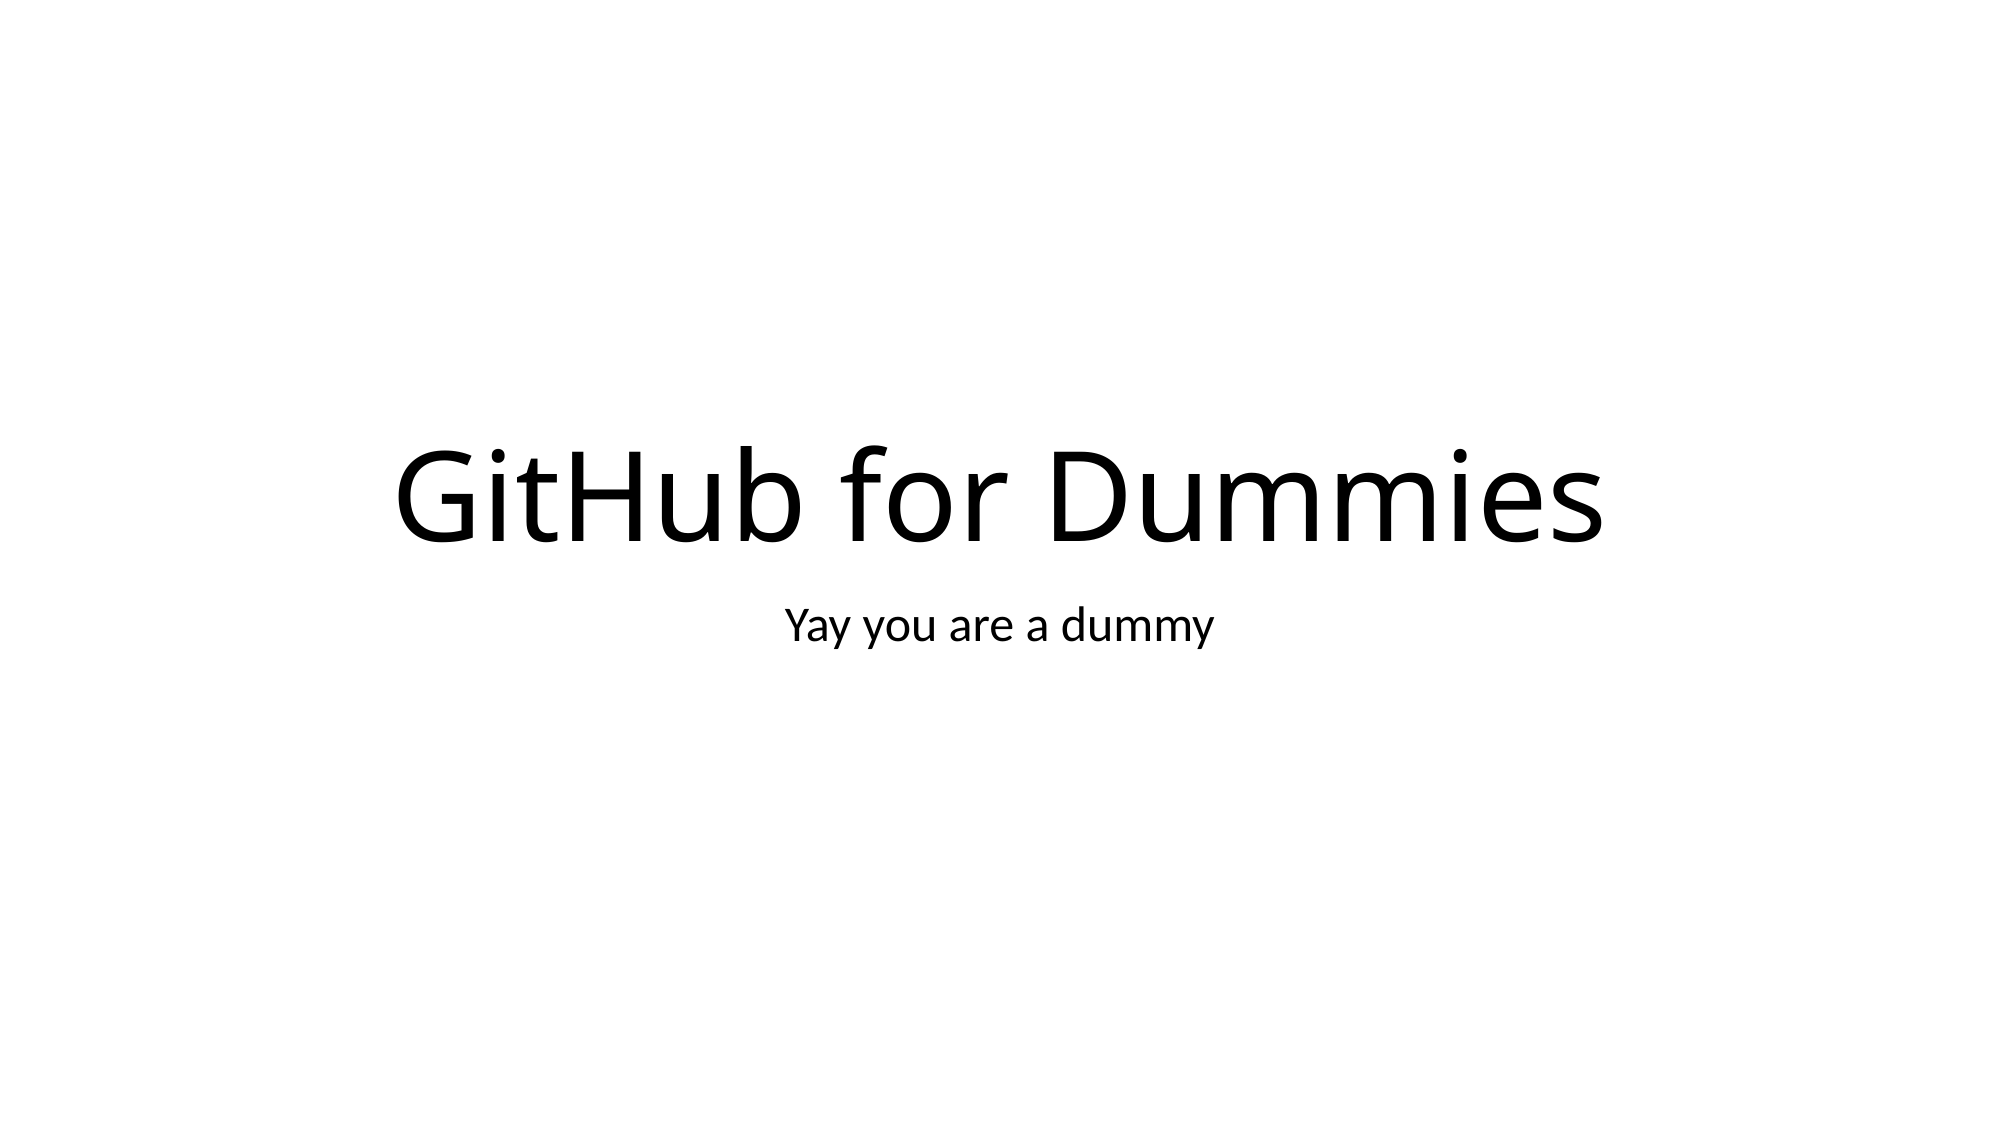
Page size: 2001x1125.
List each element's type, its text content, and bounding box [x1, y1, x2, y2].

title GitHub for Dummies [249, 184, 1750, 576]
subtitle Yay you are a dummy [249, 590, 1750, 863]
